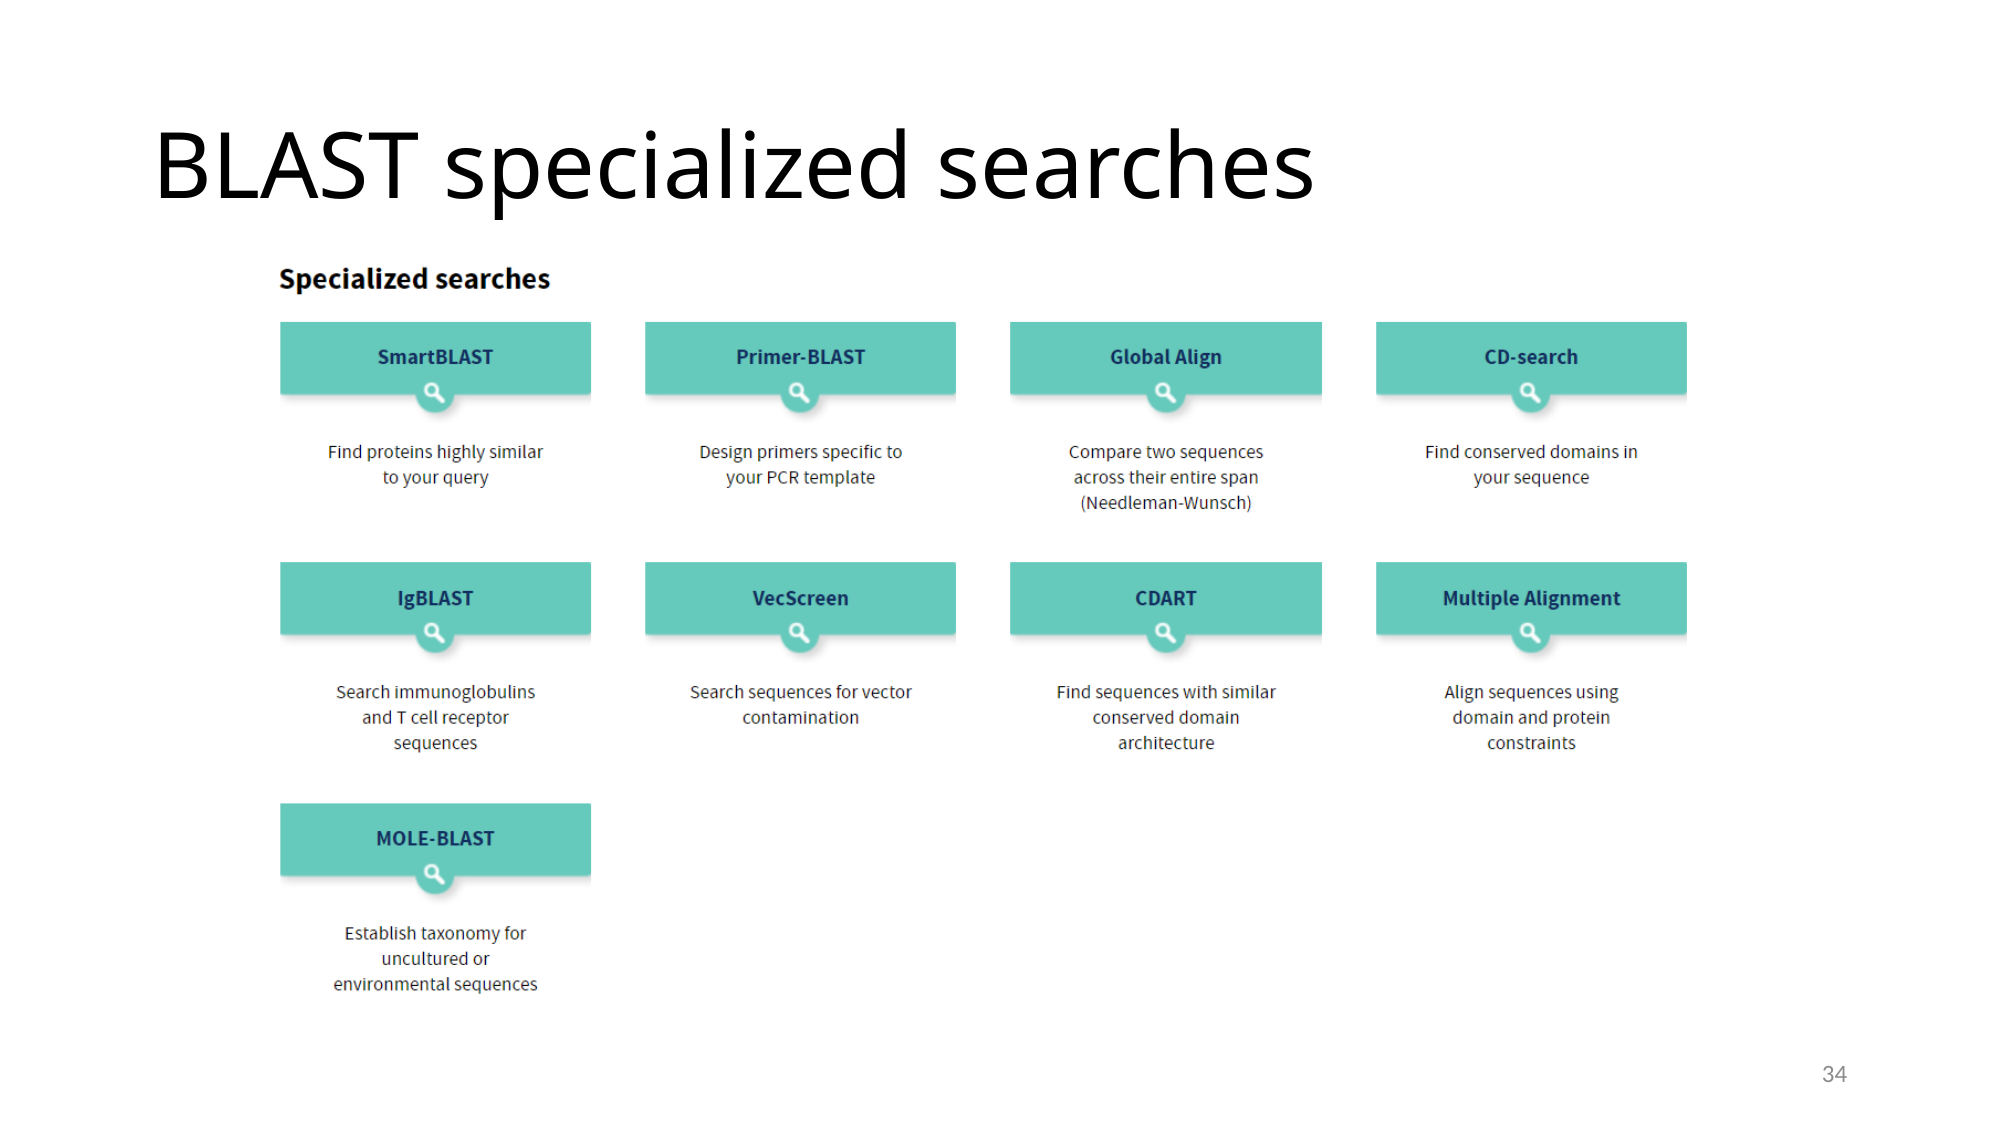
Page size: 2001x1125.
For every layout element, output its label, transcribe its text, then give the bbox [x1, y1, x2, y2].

title BLAST specialized searches [137, 59, 1863, 278]
slide_number 34 [1412, 1042, 1863, 1103]
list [266, 239, 1708, 1027]
